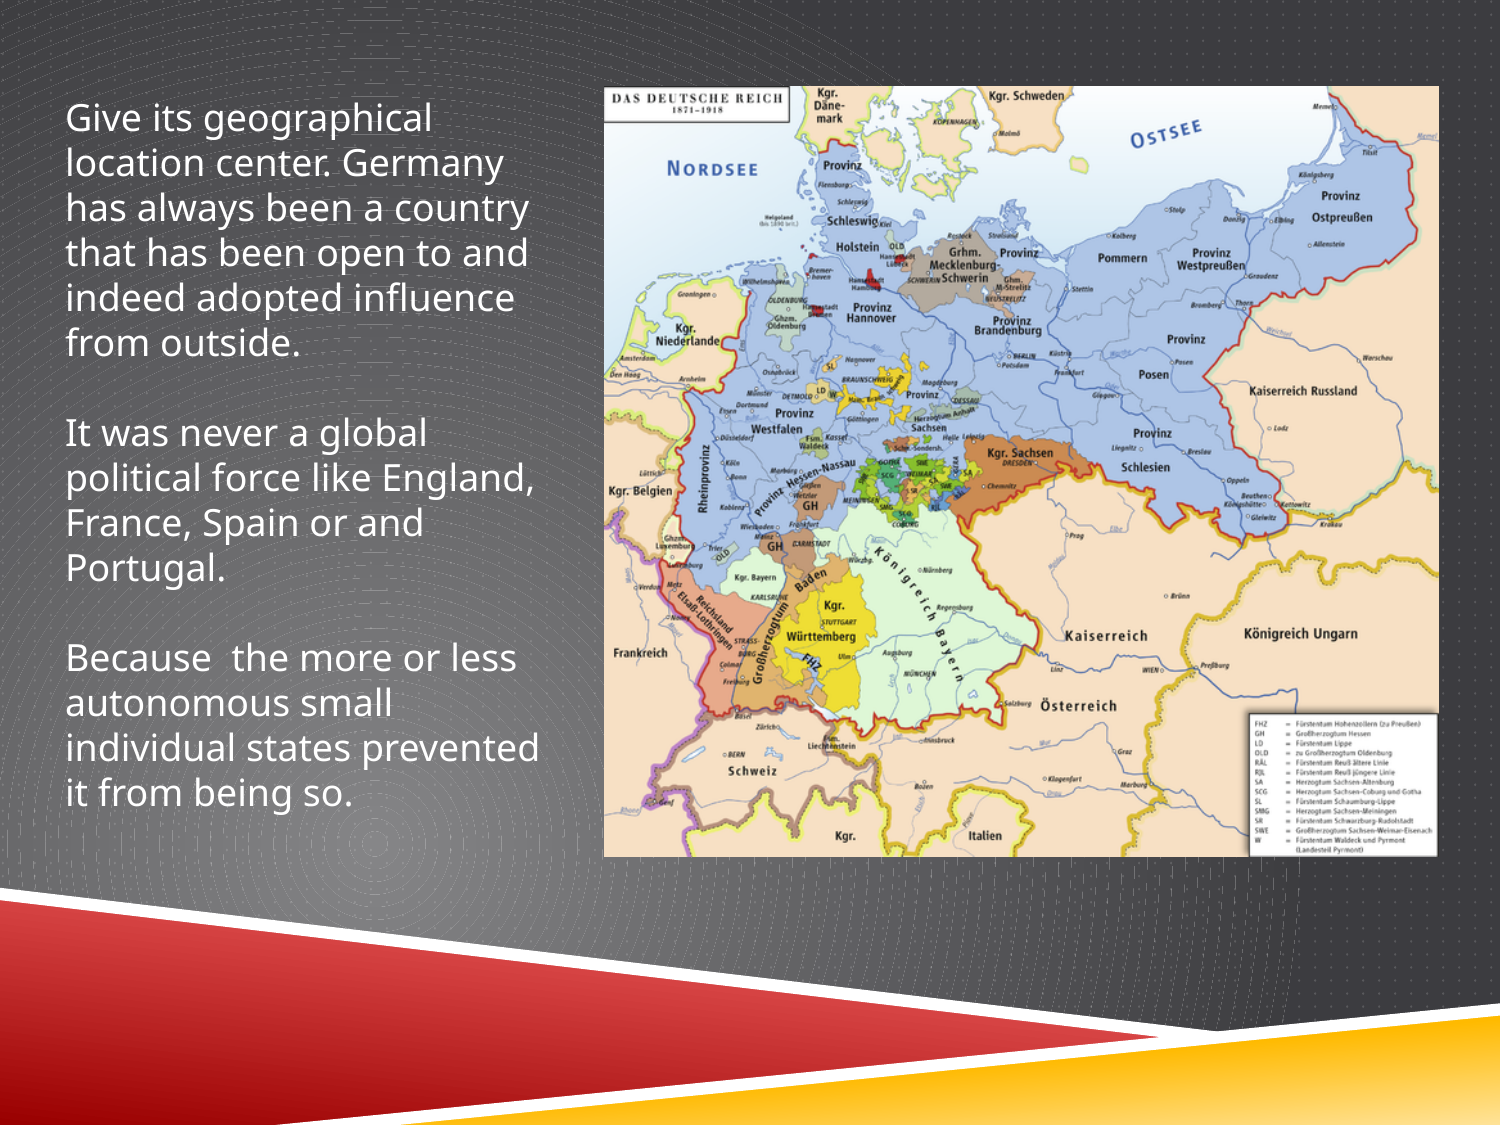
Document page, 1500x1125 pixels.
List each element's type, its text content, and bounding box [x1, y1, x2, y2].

picture [603, 85, 1440, 857]
text_box Give its geographical location center. Germany has always been a country that has been open to and indeed adopted influence from outside. It was never a global political force like England, France, Spain or and Portugal. Because the more or less autonomous small individual states prevented it from being so. [50, 86, 571, 821]
